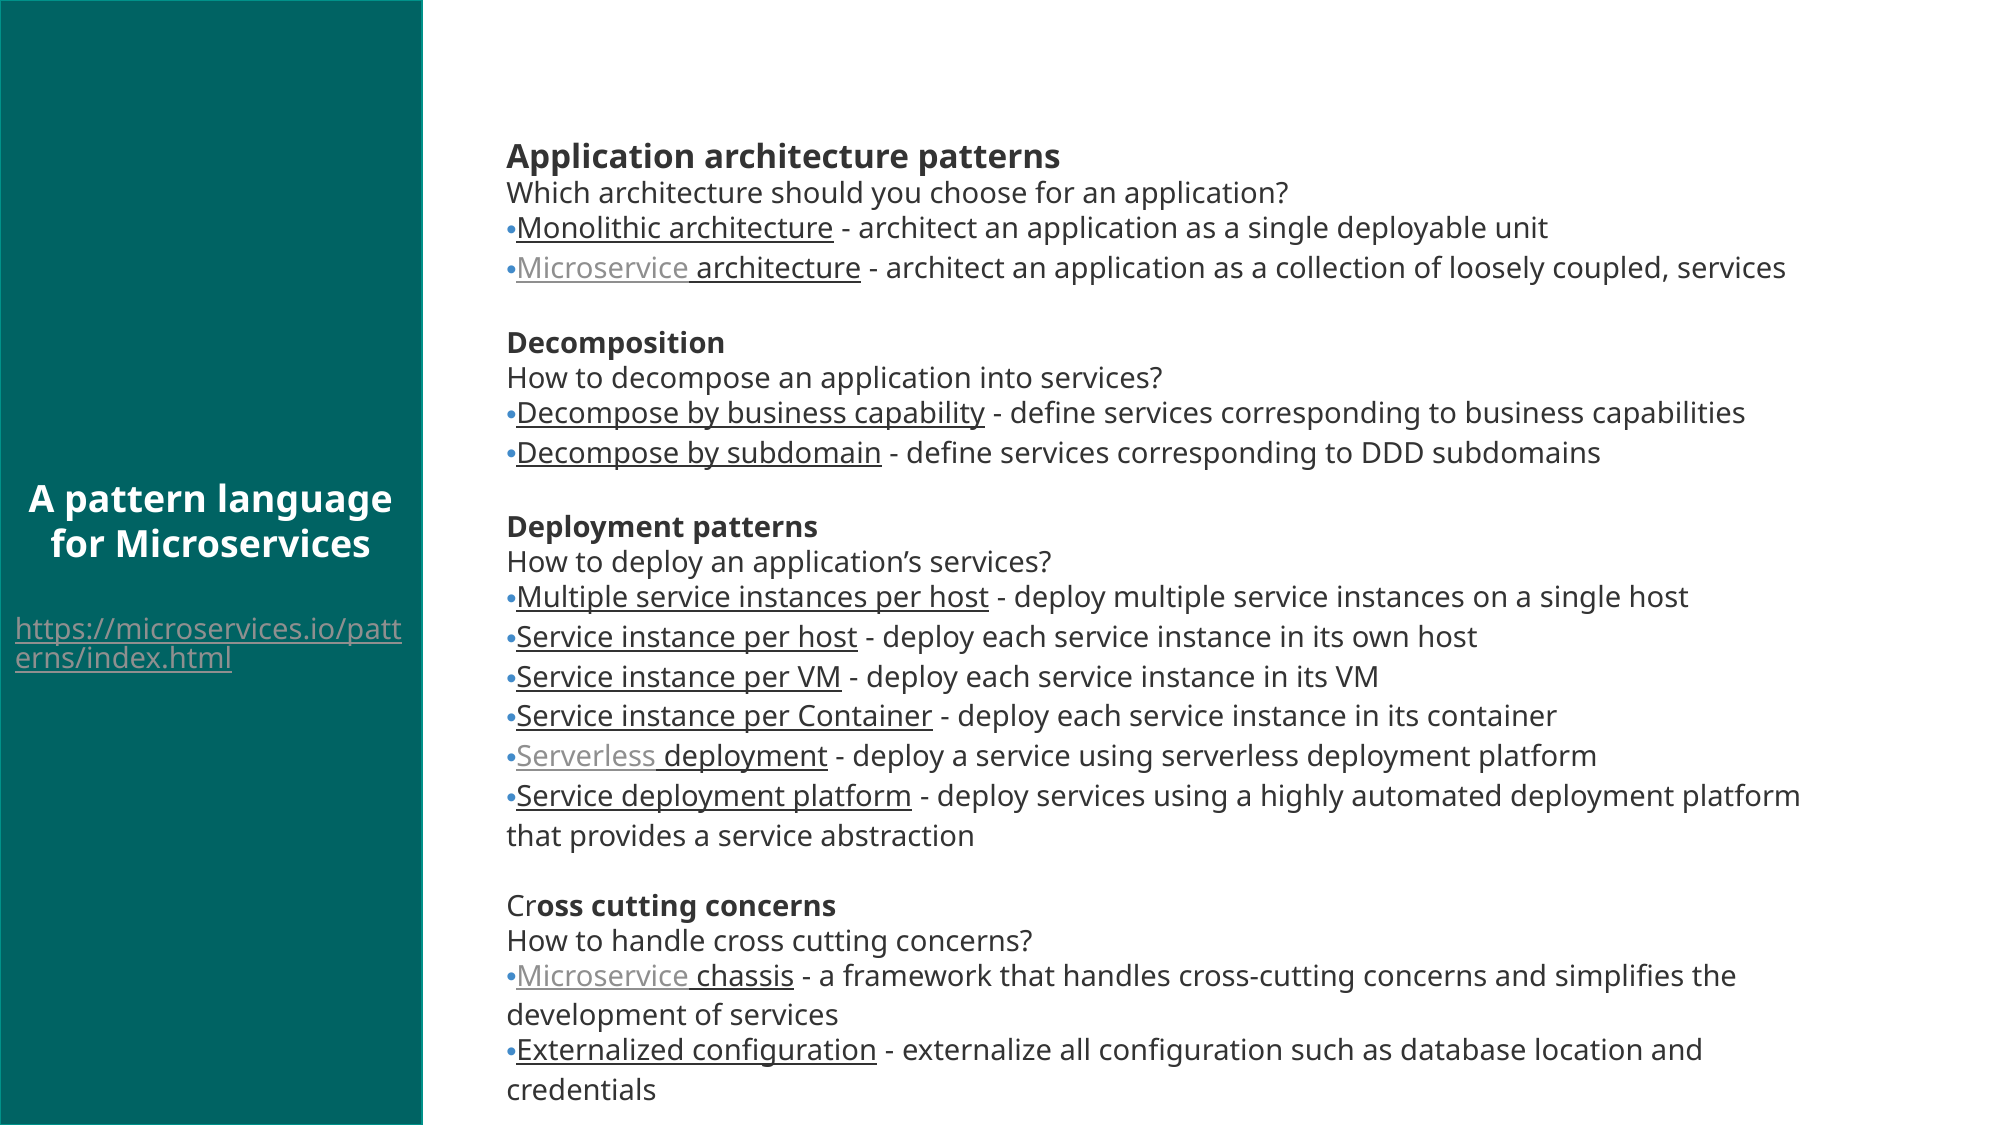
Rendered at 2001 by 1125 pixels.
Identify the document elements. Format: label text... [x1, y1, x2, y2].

text_box Application architecture patterns Which architecture should you choose for an application? Monolithic architecture - architect an application as a single deployable unit Microservice architecture - architect an application as a collection of loosely coupled, services Decomposition How to decompose an application into services? Decompose by business capability - define services corresponding to business capabilities Decompose by subdomain - define services corresponding to DDD subdomains Deployment patterns How to deploy an application’s services? Multiple service instances per host - deploy multiple service instances on a single host Service instance per host - deploy each service instance in its own host Service instance per VM - deploy each service instance in its VM Service instance per Container - deploy each service instance in its container Serverless deployment - deploy a service using serverless deployment platform Service deployment platform - deploy services using a highly automated deployment platform that provides a service abstraction Cross cutting concerns How to handle cross cutting concerns? Microservice chassis - a framework that handles cross-cutting concerns and simplifies the development of services Externalized configuration - externalize all configuration such as database location and credentials [491, 127, 1853, 1125]
text_box A pattern language for Microservices https://microservices.io/patterns/index.html [0, 0, 423, 1125]
